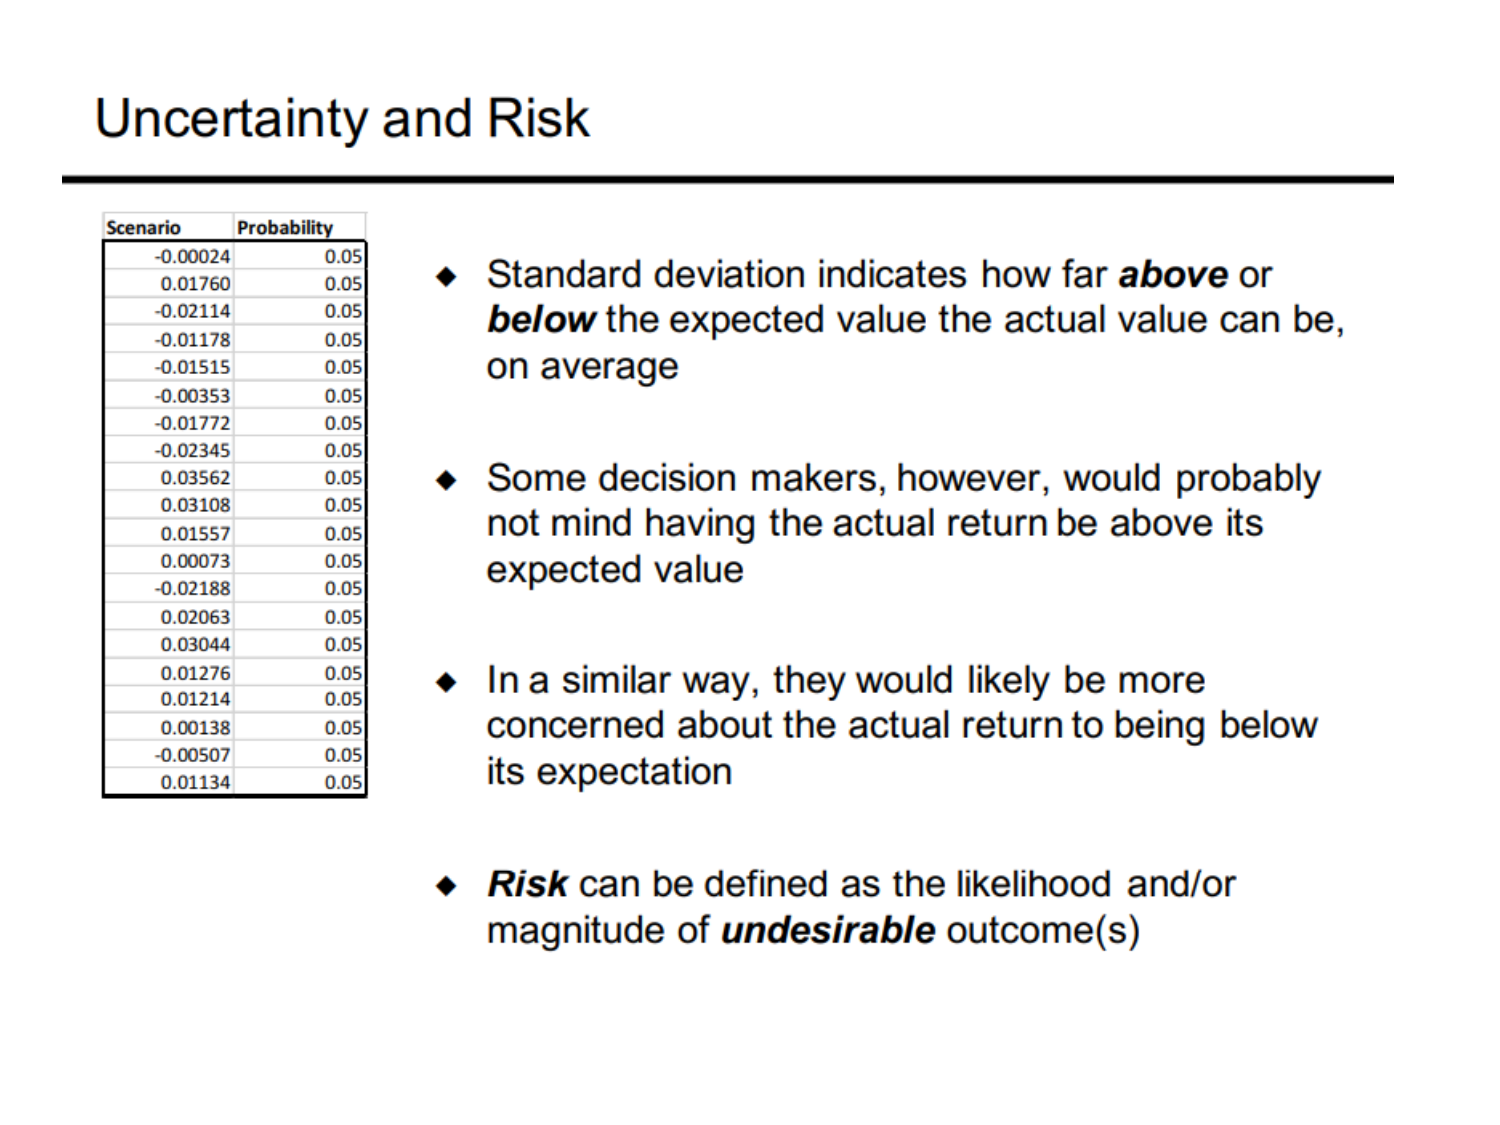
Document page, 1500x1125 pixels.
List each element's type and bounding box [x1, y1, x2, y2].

list [62, 87, 1394, 988]
